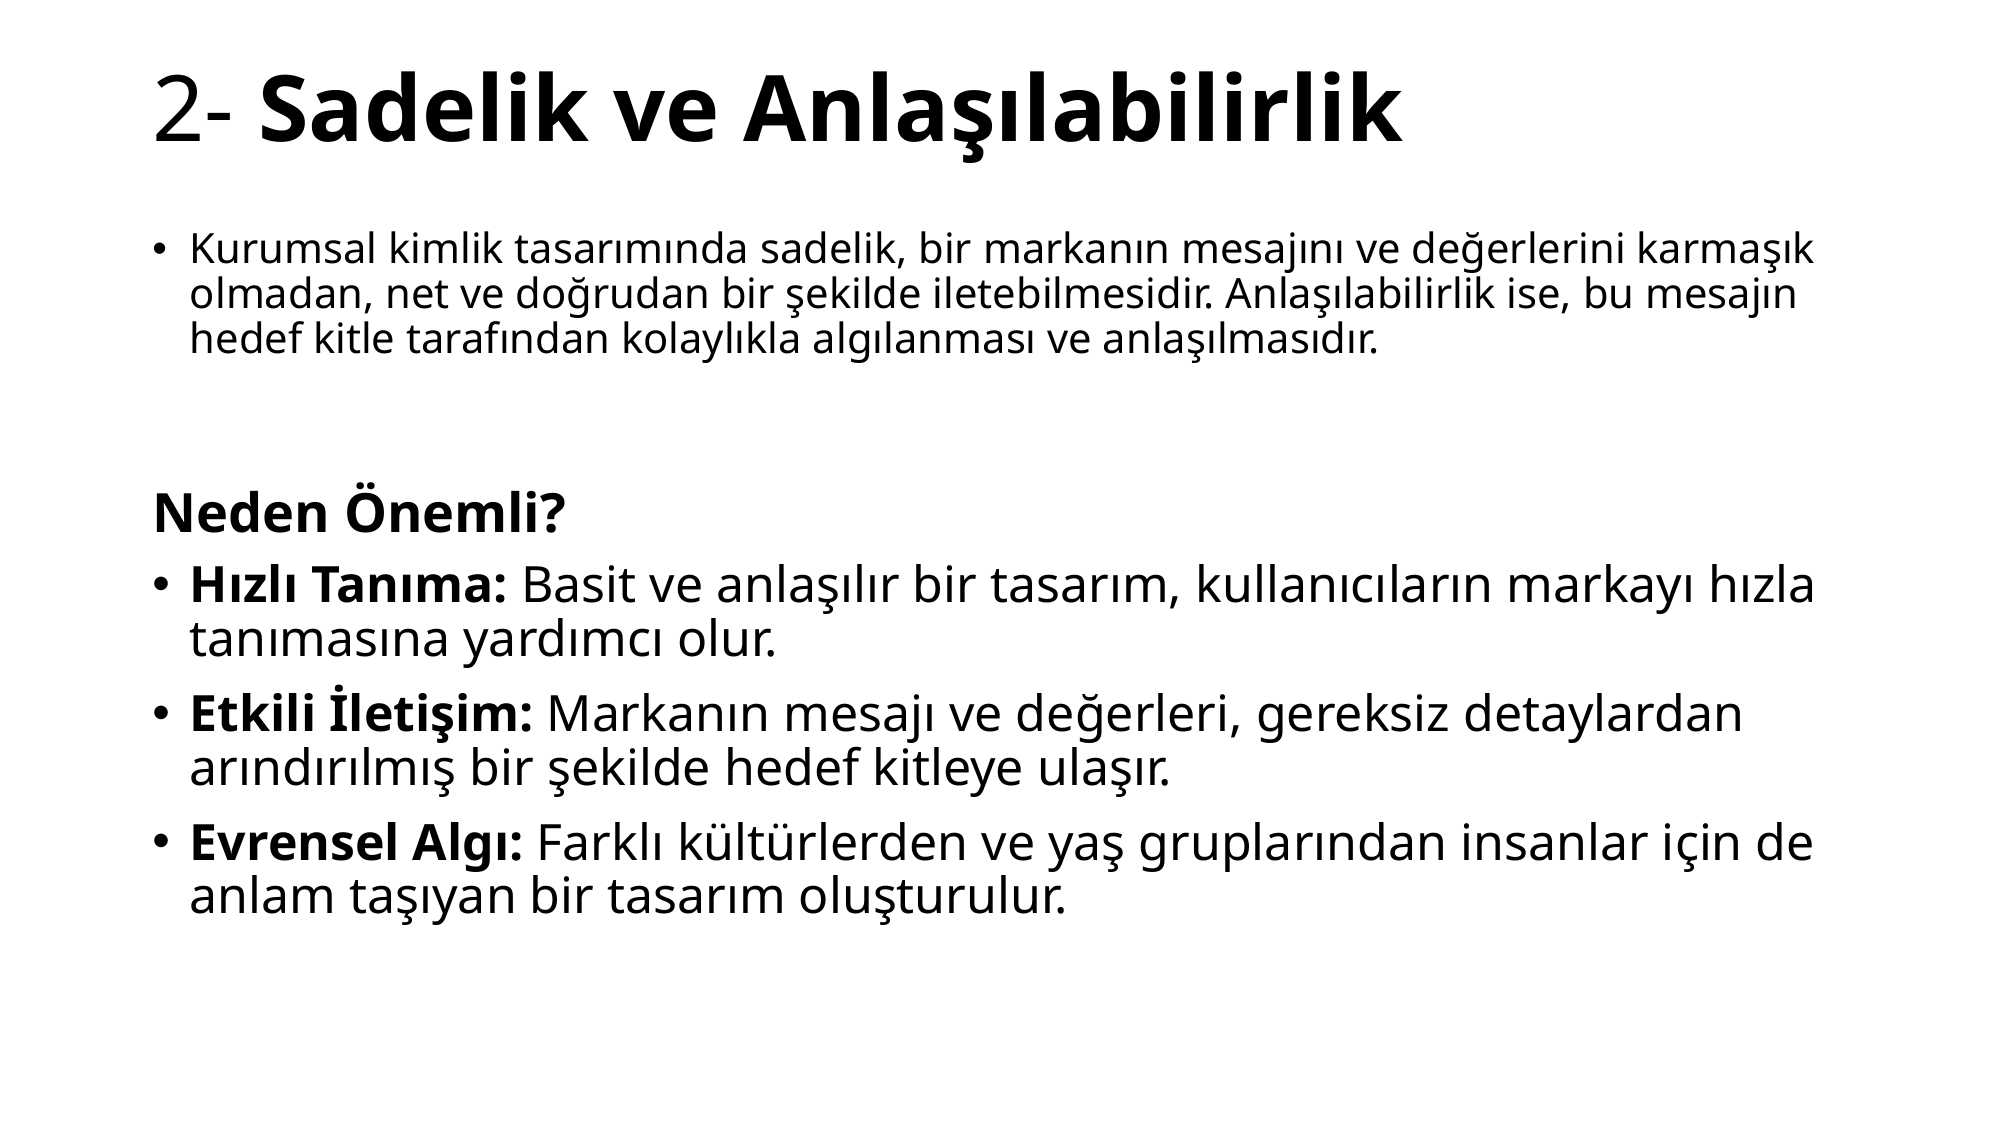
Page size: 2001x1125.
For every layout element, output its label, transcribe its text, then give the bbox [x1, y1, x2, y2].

list Kurumsal kimlik tasarımında sadelik, bir markanın mesajını ve değerlerini karmaşık olmadan, net ve doğrudan bir şekilde iletebilmesidir. Anlaşılabilirlik ise, bu mesajın hedef kitle tarafından kolaylıkla algılanması ve anlaşılmasıdır. [137, 220, 1863, 372]
text_box Neden Önemli? [137, 478, 1863, 551]
title 2- Sadelik ve Anlaşılabilirlik [137, 3, 1863, 220]
text_box Hızlı Tanıma: Basit ve anlaşılır bir tasarım, kullanıcıların markayı hızla tanımasına yardımcı olur. Etkili İletişim: Markanın mesajı ve değerleri, gereksiz detaylardan arındırılmış bir şekilde hedef kitleye ulaşır. Evrensel Algı: Farklı kültürlerden ve yaş gruplarından insanlar için de anlam taşıyan bir tasarım oluşturulur. [137, 551, 1863, 973]
